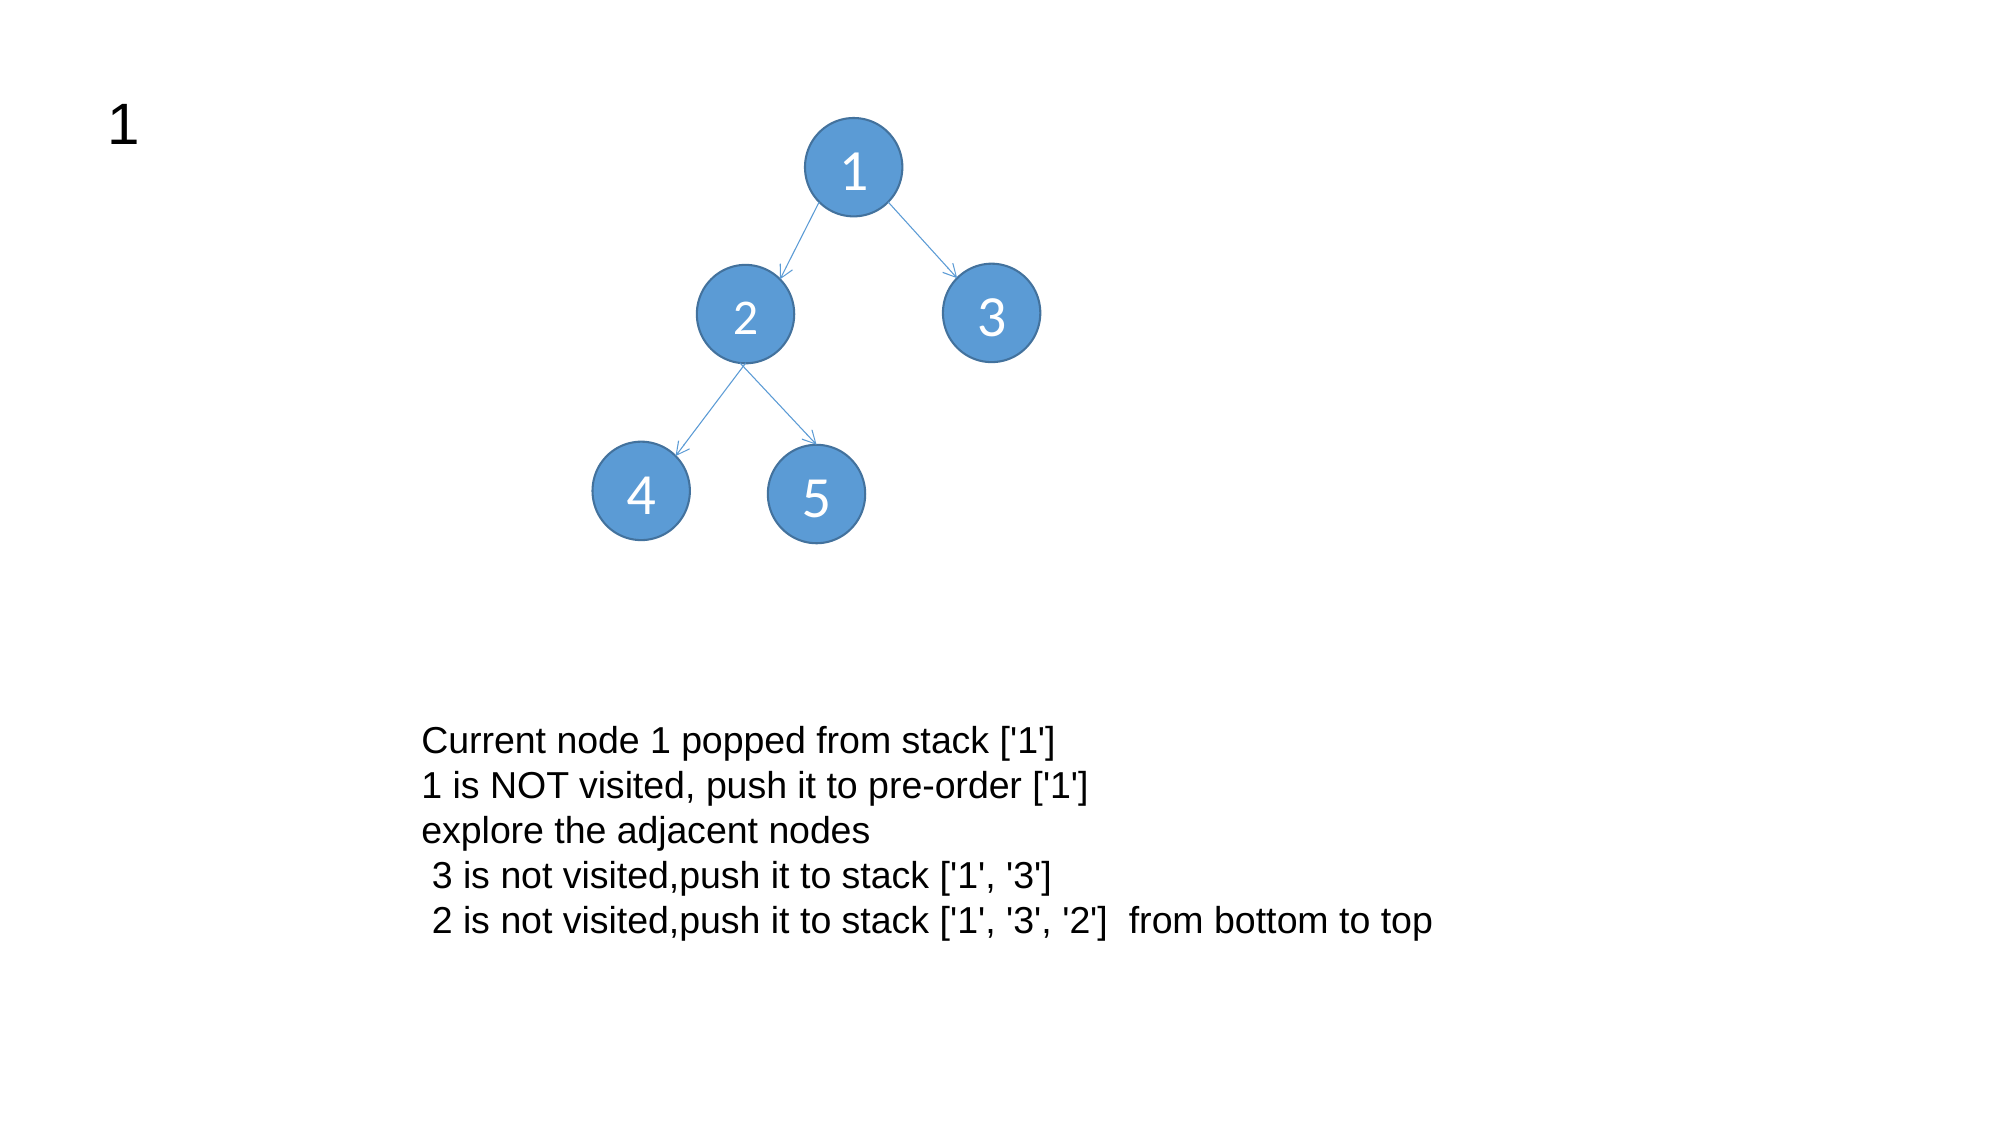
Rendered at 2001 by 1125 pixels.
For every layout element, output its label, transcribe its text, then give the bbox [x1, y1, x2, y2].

text_box Current node 1 popped from stack ['1'] 1 is NOT visited, push it to pre-order ['1'] explore the adjacent nodes 3 is not visited,push it to stack ['1', '3'] 2 is not visited,push it to stack ['1', '3', '2'] from bottom to top [406, 708, 1577, 949]
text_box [592, 117, 1041, 543]
text_box 1 [93, 78, 163, 164]
